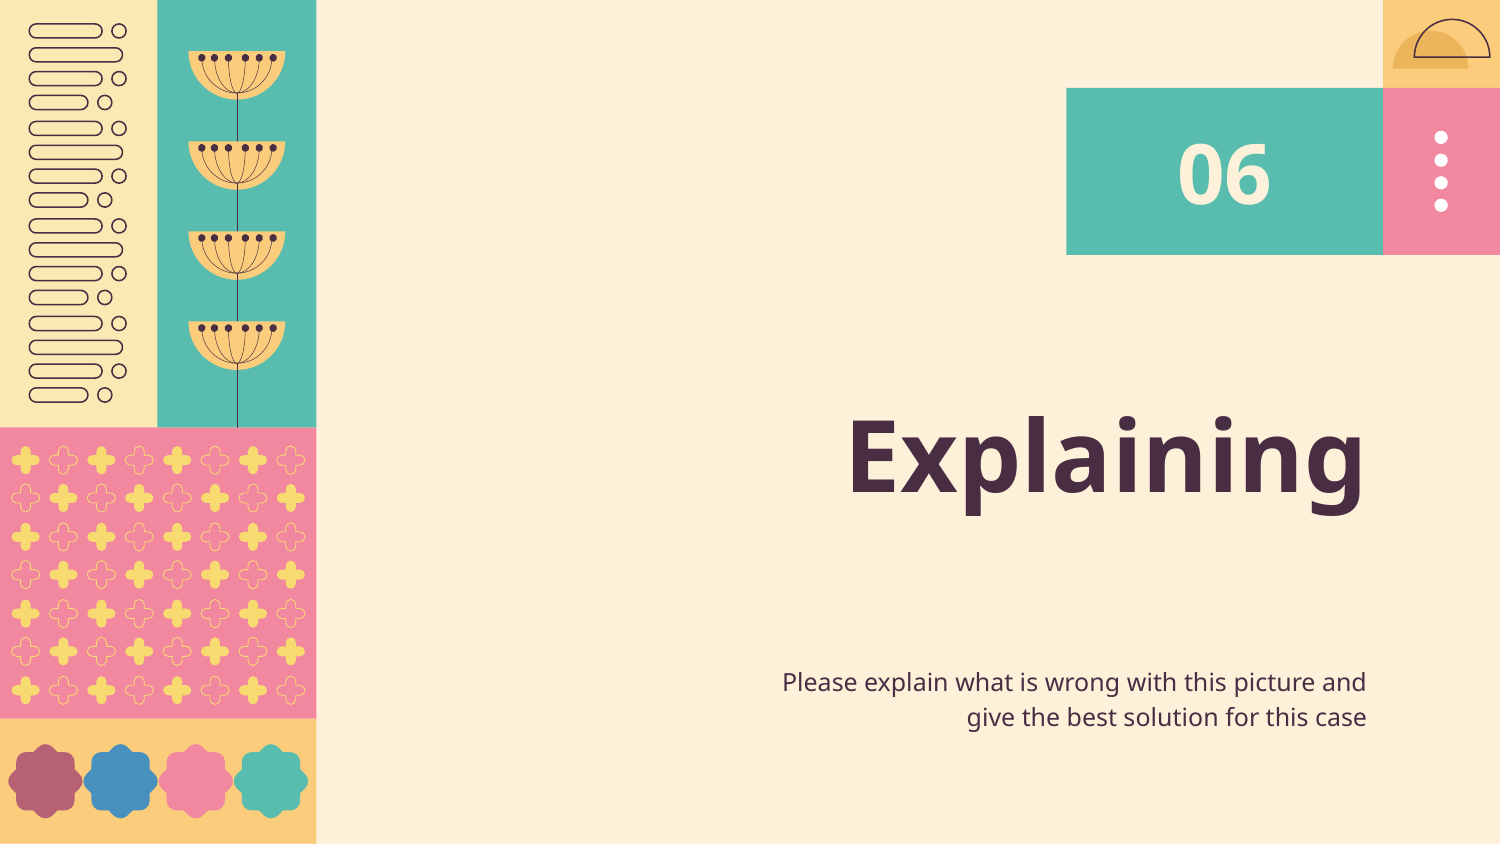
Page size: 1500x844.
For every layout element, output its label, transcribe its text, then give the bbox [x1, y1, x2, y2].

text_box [188, 140, 286, 230]
text_box [0, 718, 317, 844]
title Explaining [589, 264, 1384, 641]
text_box [0, 427, 317, 718]
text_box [188, 231, 286, 320]
text_box [0, 0, 157, 427]
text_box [188, 50, 286, 140]
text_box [188, 321, 286, 428]
text_box [83, 744, 158, 819]
text_box [8, 744, 83, 819]
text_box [11, 445, 306, 705]
text_box [157, 0, 317, 428]
subtitle Please explain what is wrong with this picture and give the best solution for this case [589, 643, 1383, 750]
title 06 [1066, 87, 1383, 255]
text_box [28, 23, 127, 403]
text_box [158, 744, 233, 819]
text_box [233, 744, 309, 819]
